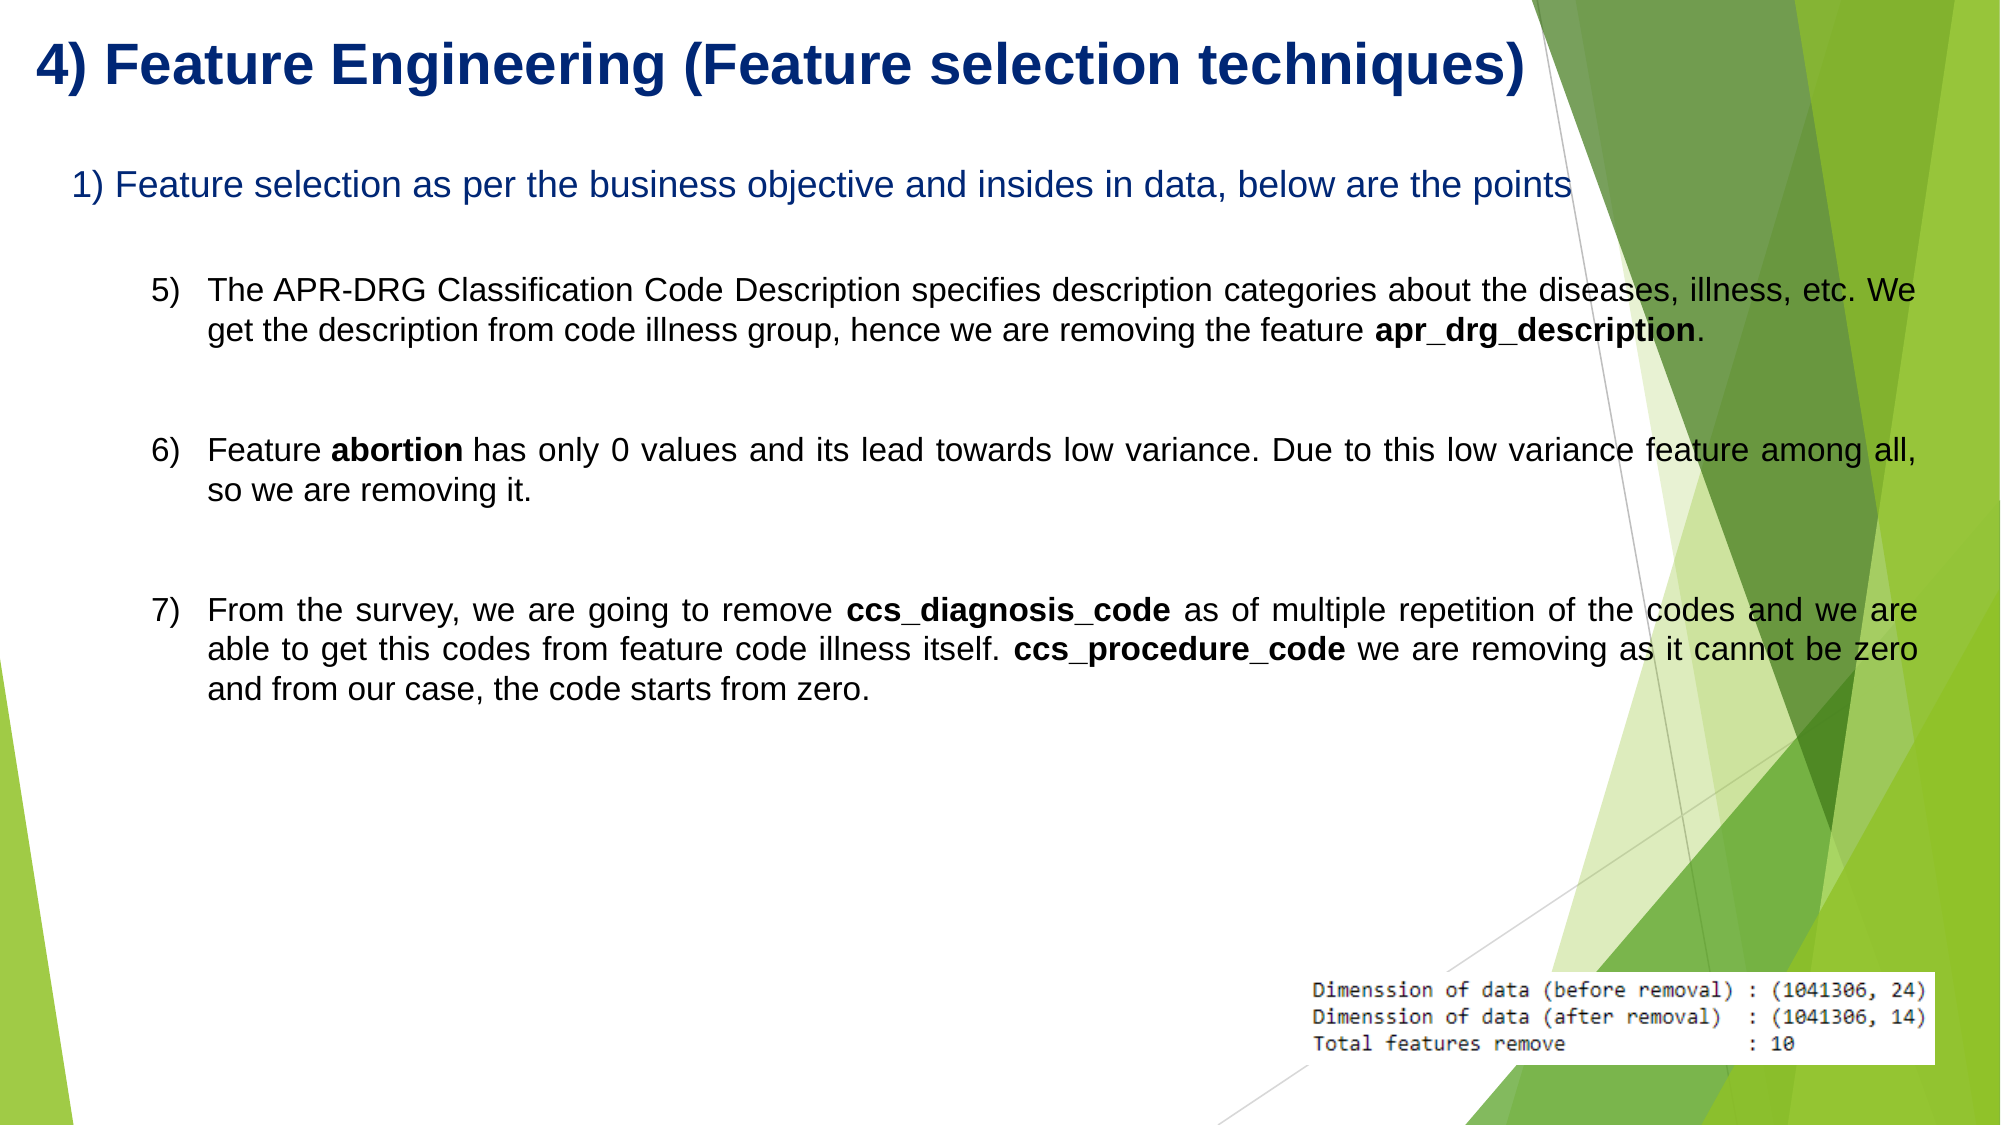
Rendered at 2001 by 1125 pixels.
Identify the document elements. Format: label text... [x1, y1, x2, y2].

text_box 4) Feature Engineering (Feature selection techniques) [21, 19, 1969, 105]
text_box 1) Feature selection as per the business objective and insides in data, below are the points [56, 152, 1671, 213]
picture [1302, 972, 1935, 1065]
text_box The APR-DRG Classification Code Description specifies description categories about the diseases, illness, etc. We get the description from code illness group, hence we are removing the feature apr_drg_description. Feature abortion has only 0 values and its lead towards low variance. Due to this low variance feature among all, so we are removing it. From the survey, we are going to remove ccs_diagnosis_code as of multiple repetition of the codes and we are able to get this codes from feature code illness itself. ccs_procedure_code we are removing as it cannot be zero and from our case, the code starts from zero. [136, 260, 1935, 755]
